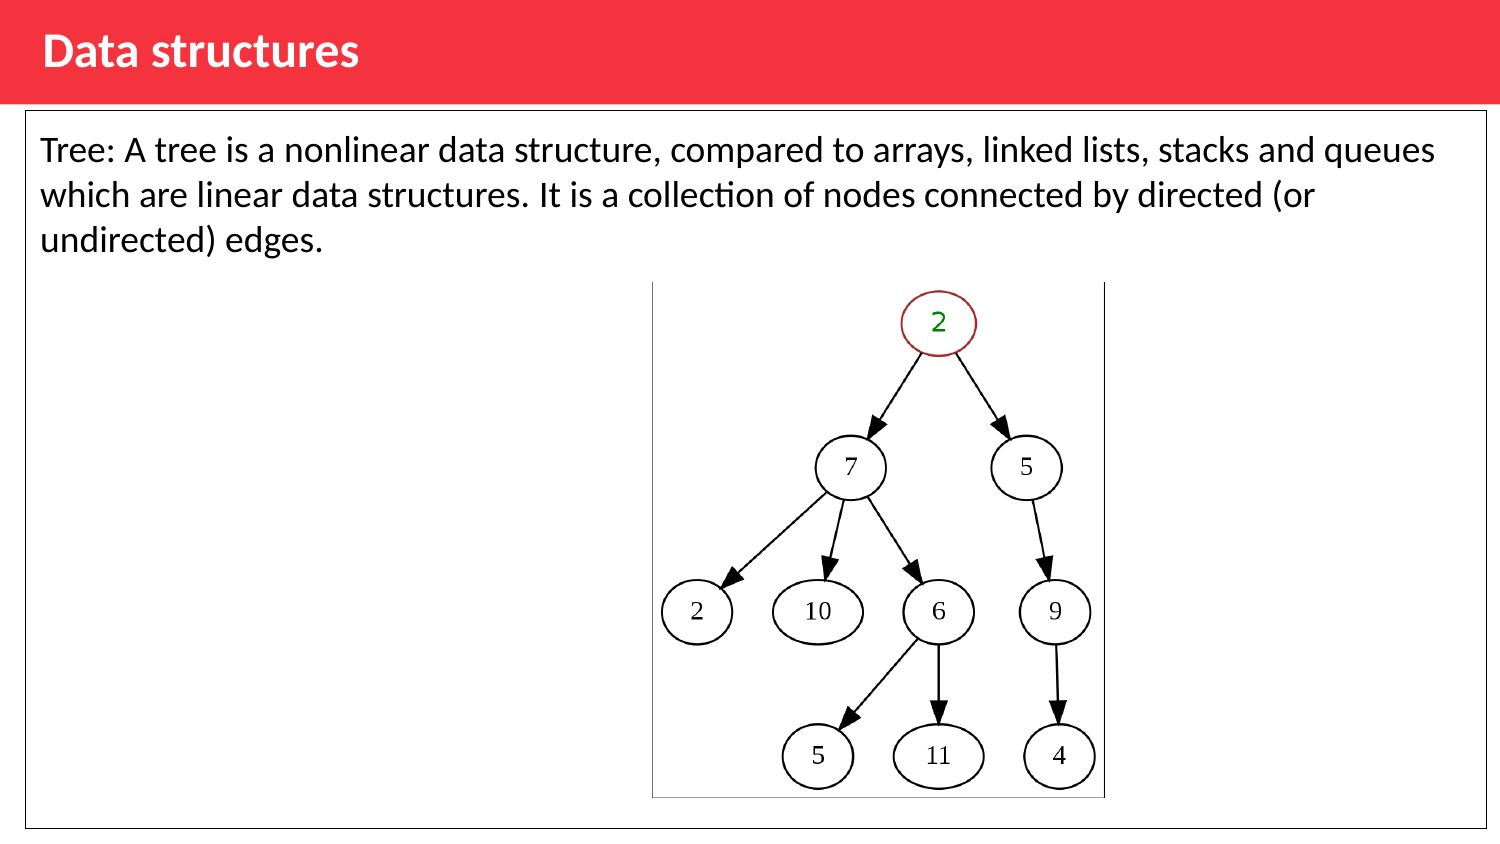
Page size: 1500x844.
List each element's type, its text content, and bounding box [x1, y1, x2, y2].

text_box Tree: A tree is a nonlinear data structure, compared to arrays, linked lists, stacks and queues which are linear data structures. It is a collection of nodes connected by directed (or undirected) edges. [25, 110, 1487, 829]
picture [652, 282, 1105, 798]
text_box Data structures [42, 15, 1182, 80]
text_box [0, 0, 1500, 105]
text_box [1166, 129, 1197, 235]
